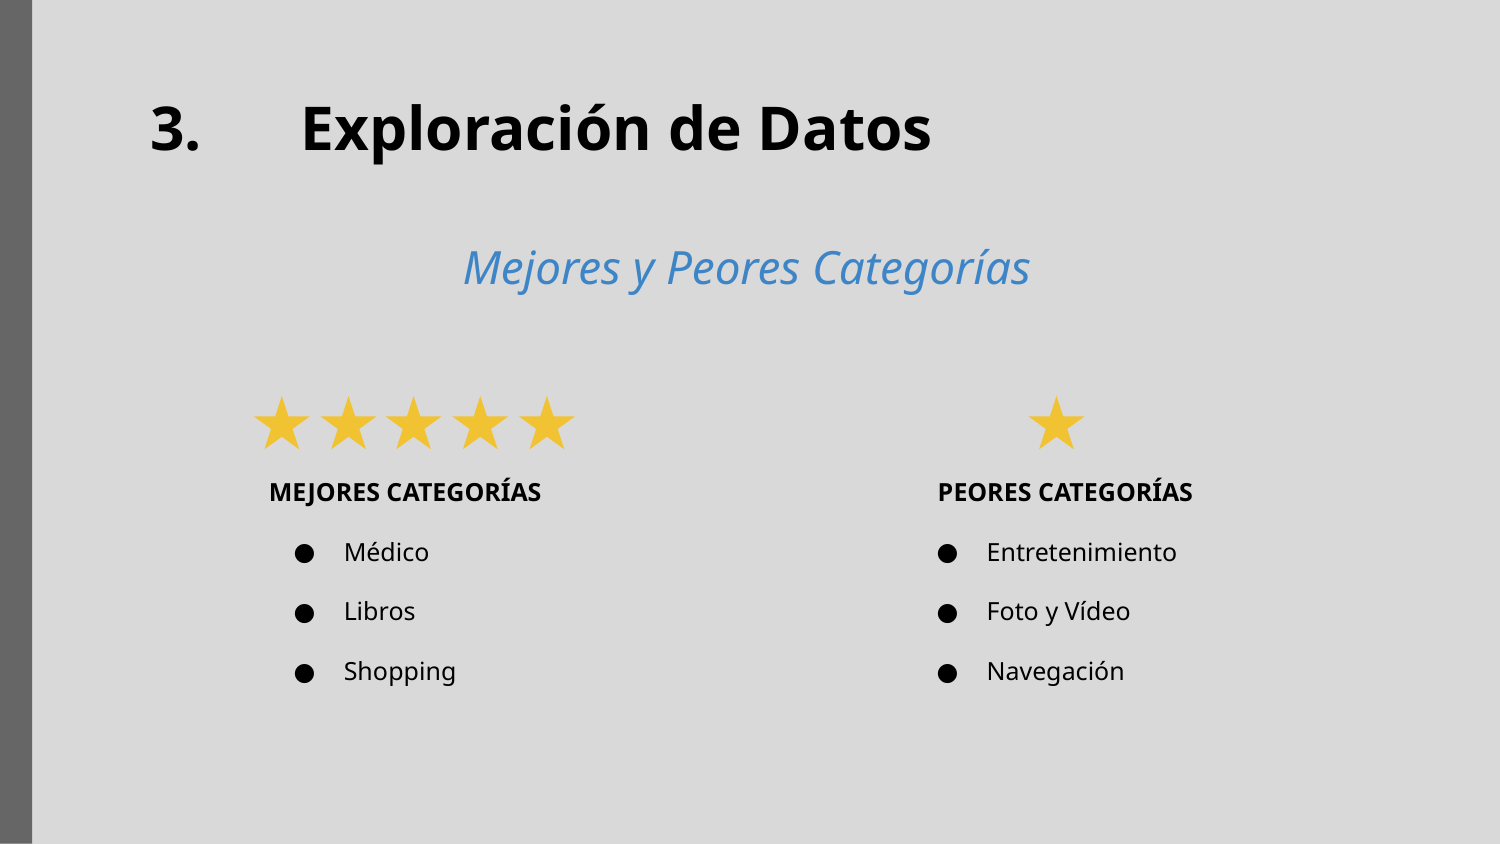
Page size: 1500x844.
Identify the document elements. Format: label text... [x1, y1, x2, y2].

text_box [896, 395, 1219, 765]
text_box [253, 395, 576, 765]
text_box Mejores y Peores Categorías [317, 224, 1176, 309]
text_box [0, 0, 33, 844]
text_box 3. Exploración de Datos [135, 75, 1363, 178]
